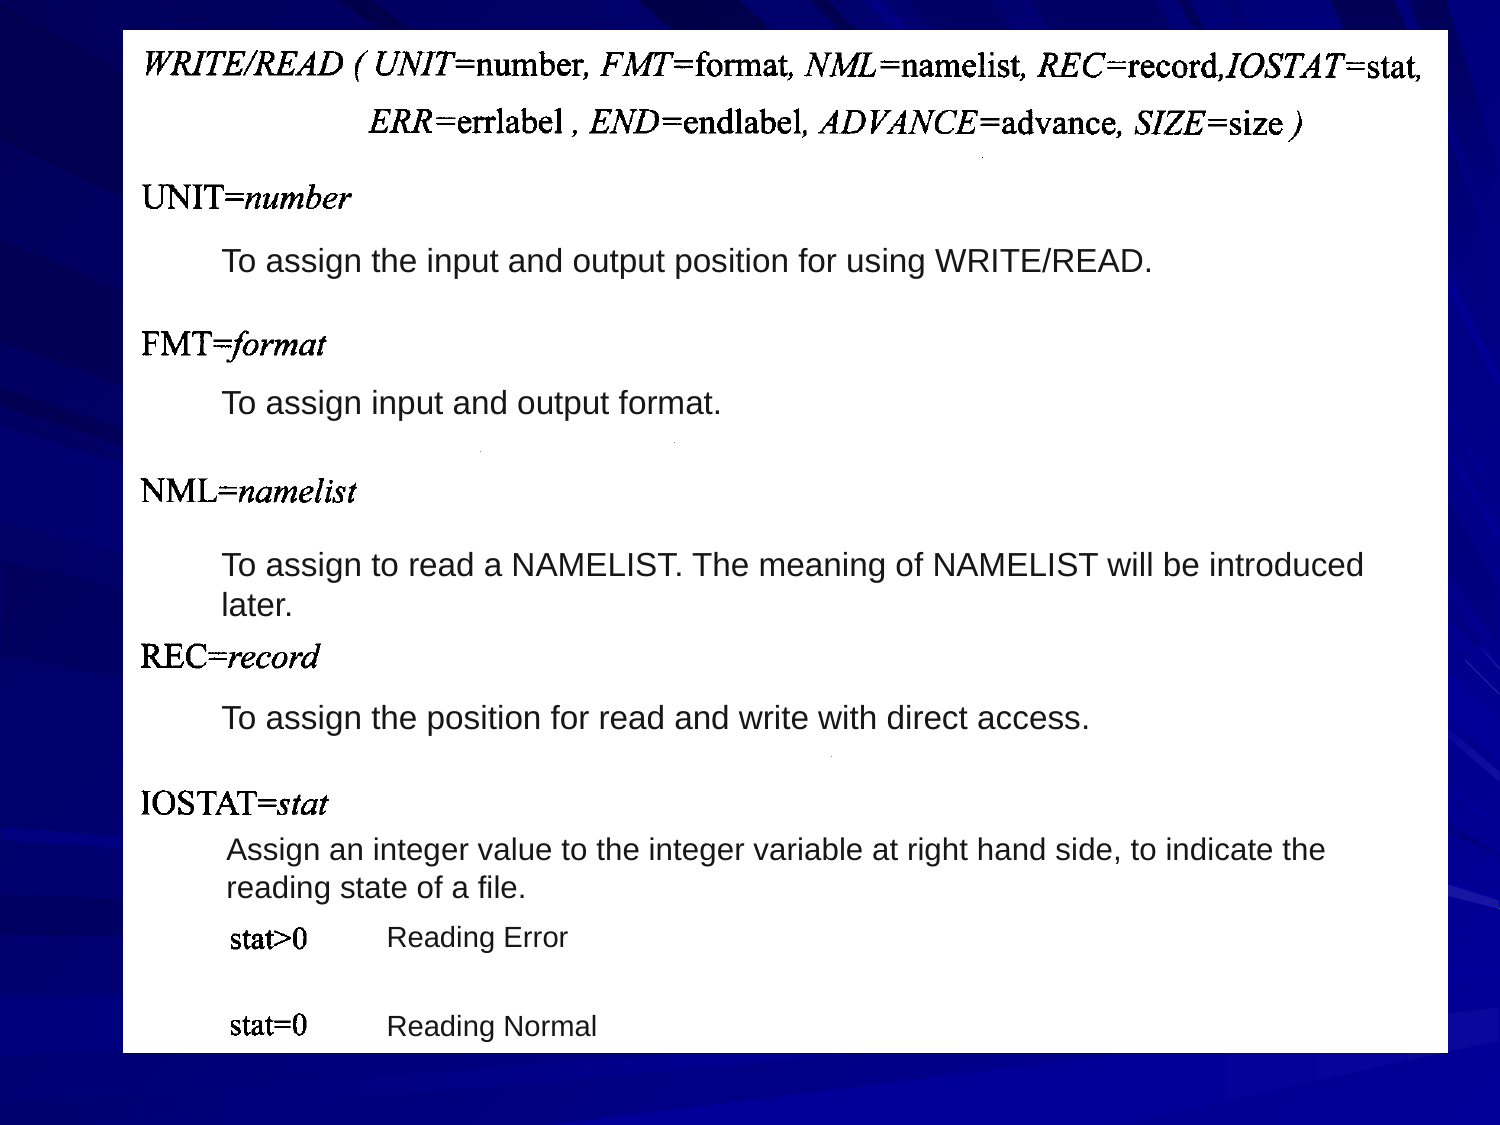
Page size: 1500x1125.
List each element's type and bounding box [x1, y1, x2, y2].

picture [123, 30, 1448, 1053]
